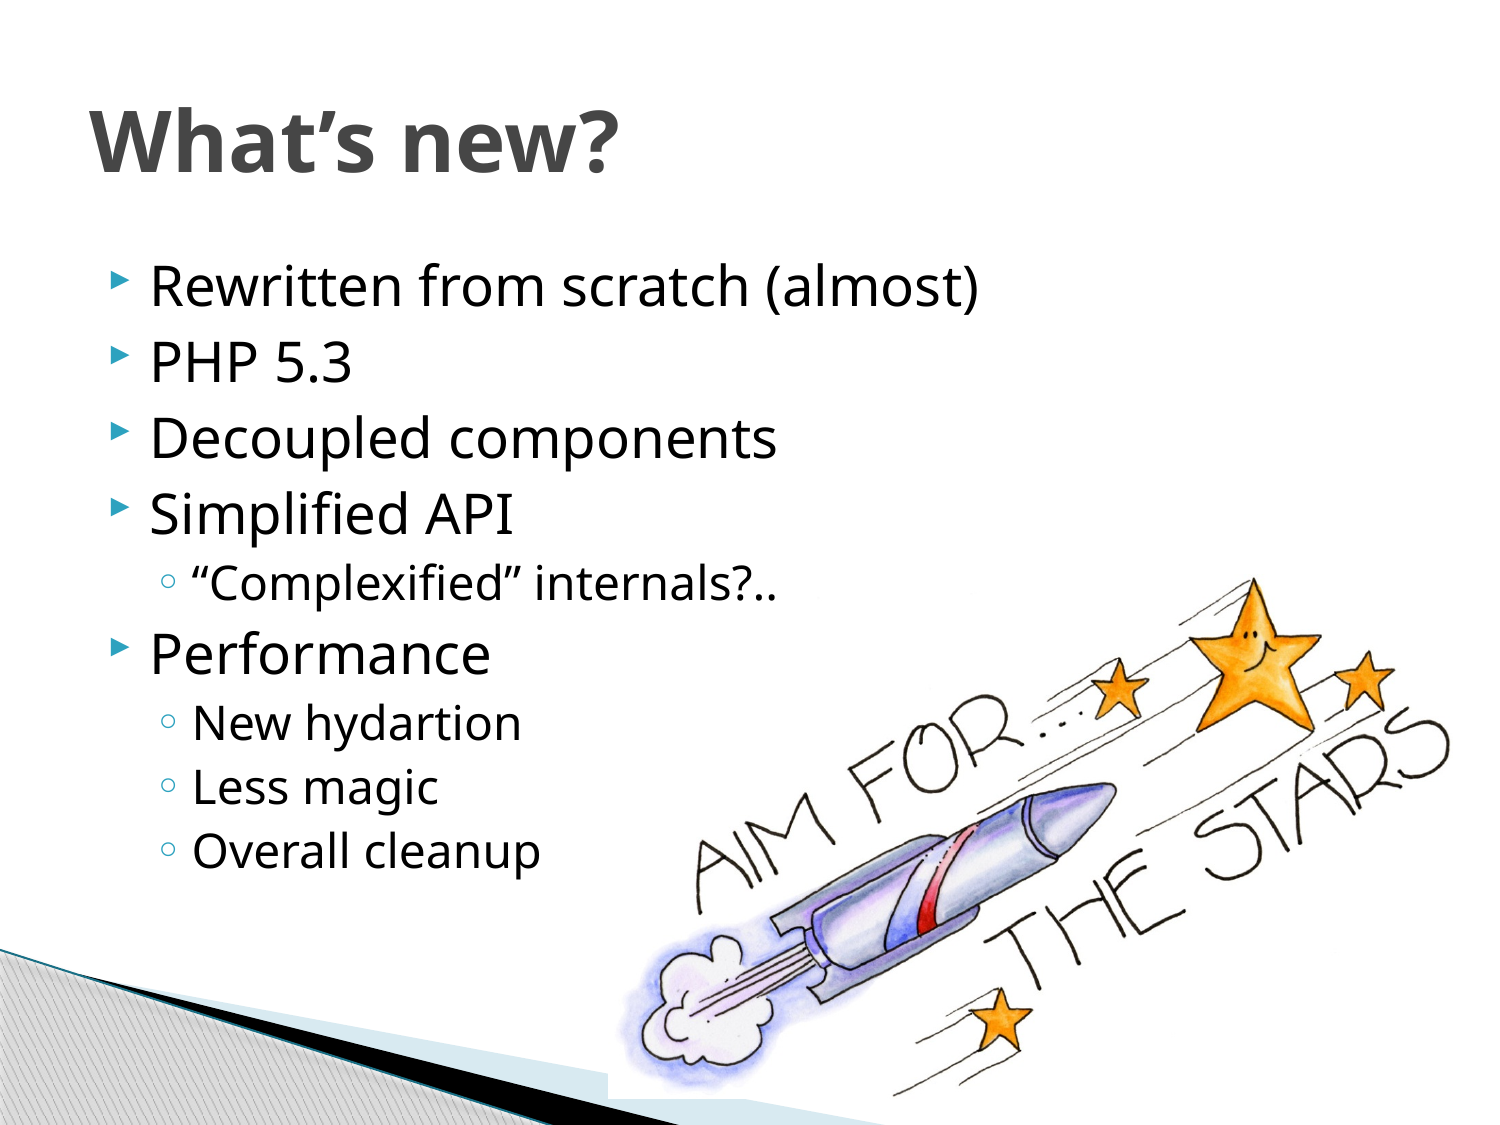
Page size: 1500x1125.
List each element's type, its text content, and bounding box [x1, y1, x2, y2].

picture [607, 574, 1453, 1099]
title What’s new? [75, 45, 1425, 233]
list Rewritten from scratch (almost) PHP 5.3 Decoupled components Simplified API “Complexified” internals?.. Performance New hydartion Less magic Overall cleanup [75, 243, 1425, 986]
